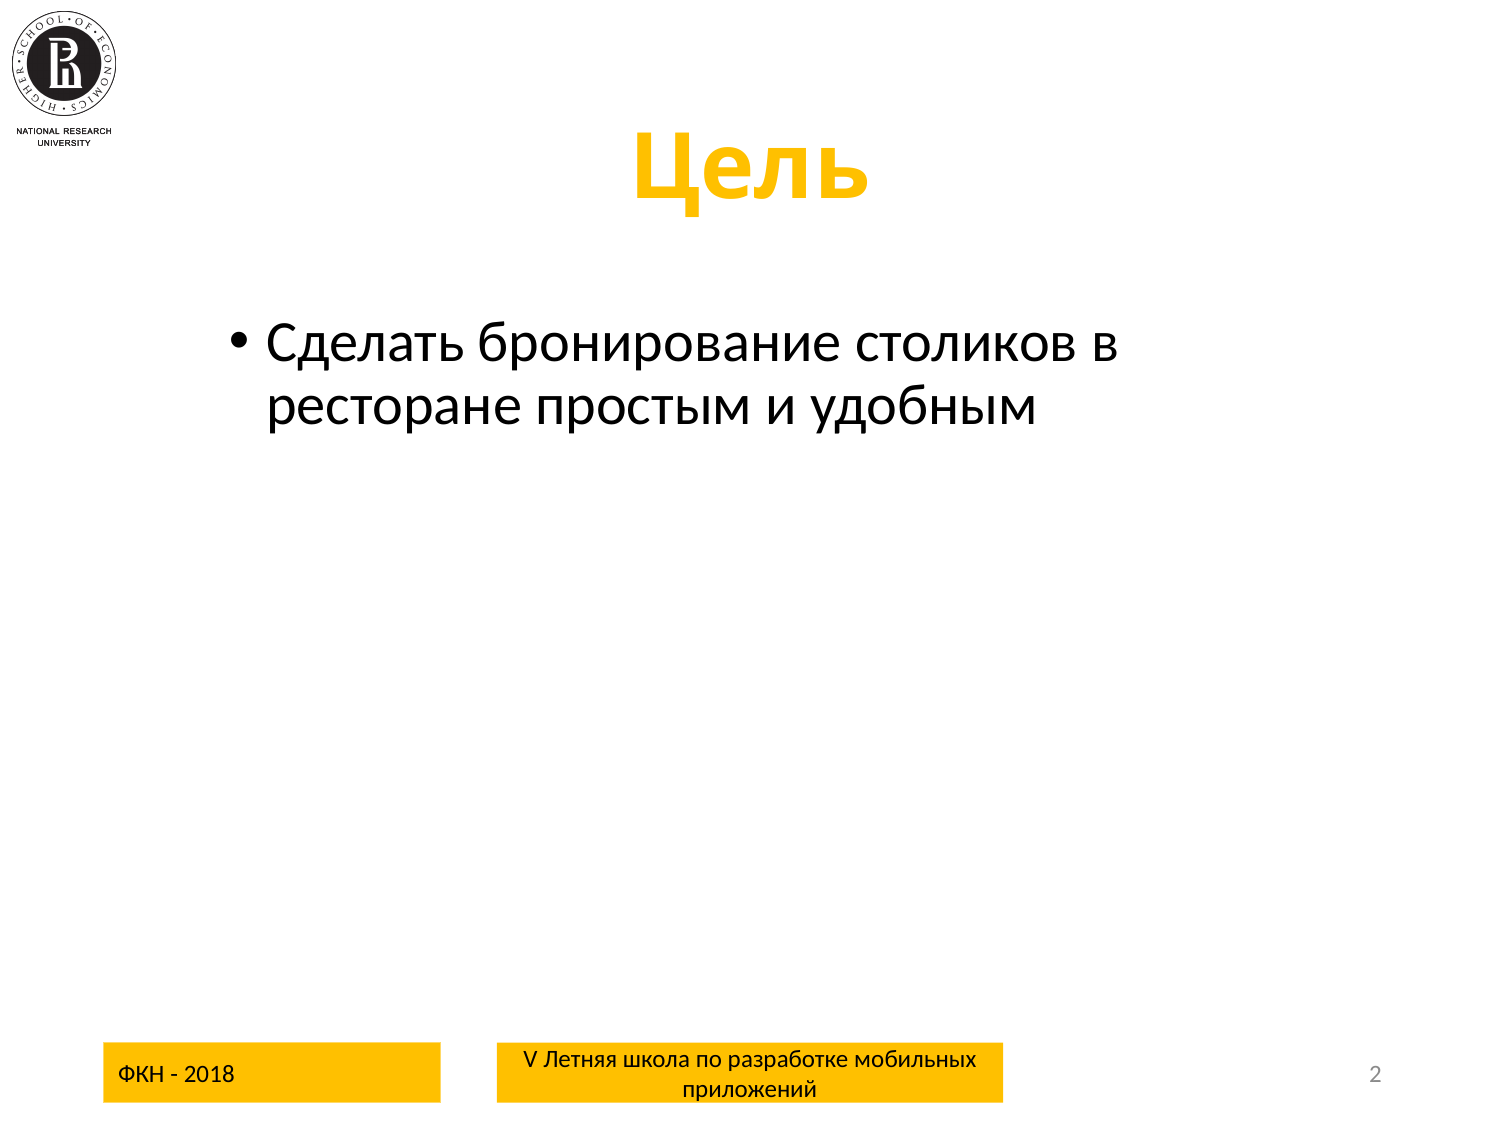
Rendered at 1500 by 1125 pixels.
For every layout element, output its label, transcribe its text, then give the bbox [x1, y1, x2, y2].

slide_number ФКН - 2018 [103, 1042, 441, 1103]
footer V Летняя школа по разработке мобильных приложений [496, 1042, 1004, 1103]
slide_number 2 [1059, 1042, 1397, 1103]
list Сделать бронирование столиков в ресторане простым и удобным [213, 303, 1229, 534]
title Цель [103, 59, 1397, 278]
picture [12, 11, 116, 146]
